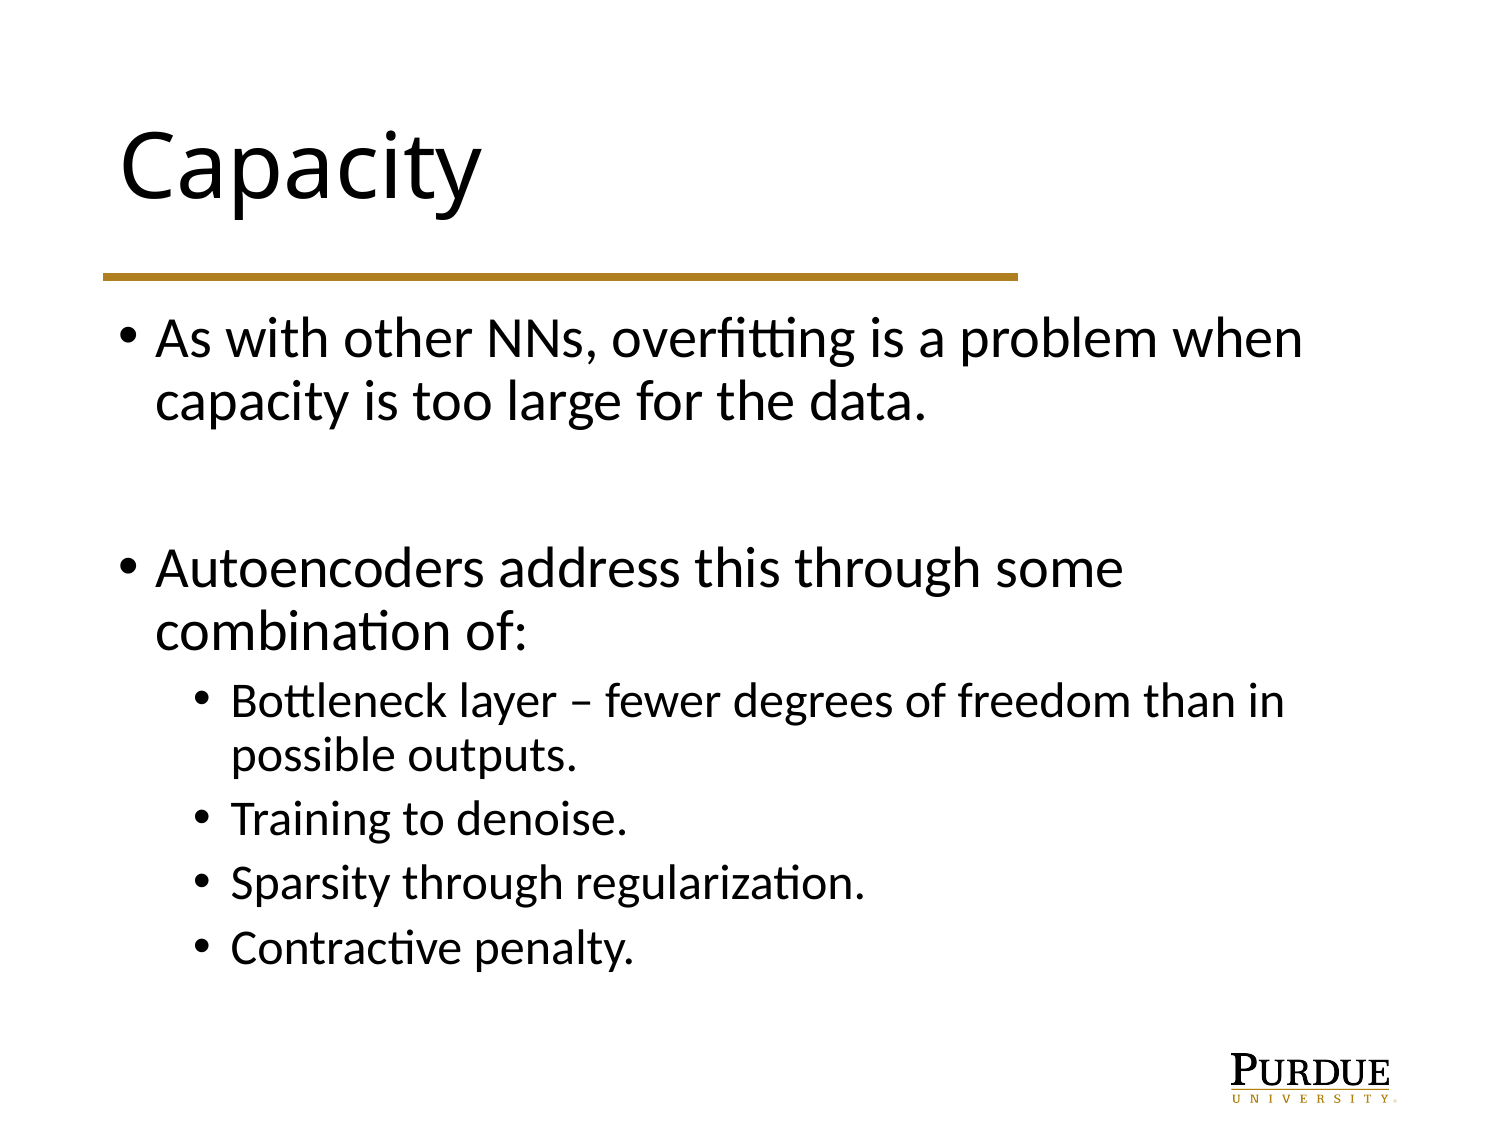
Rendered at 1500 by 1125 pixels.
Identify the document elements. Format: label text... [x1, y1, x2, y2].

picture [1231, 1053, 1397, 1103]
title Capacity [103, 59, 1397, 278]
list As with other NNs, overfitting is a problem when capacity is too large for the data. Autoencoders address this through some combination of: Bottleneck layer – fewer degrees of freedom than in possible outputs. Training to denoise. Sparsity through regularization. Contractive penalty. [103, 299, 1397, 1014]
